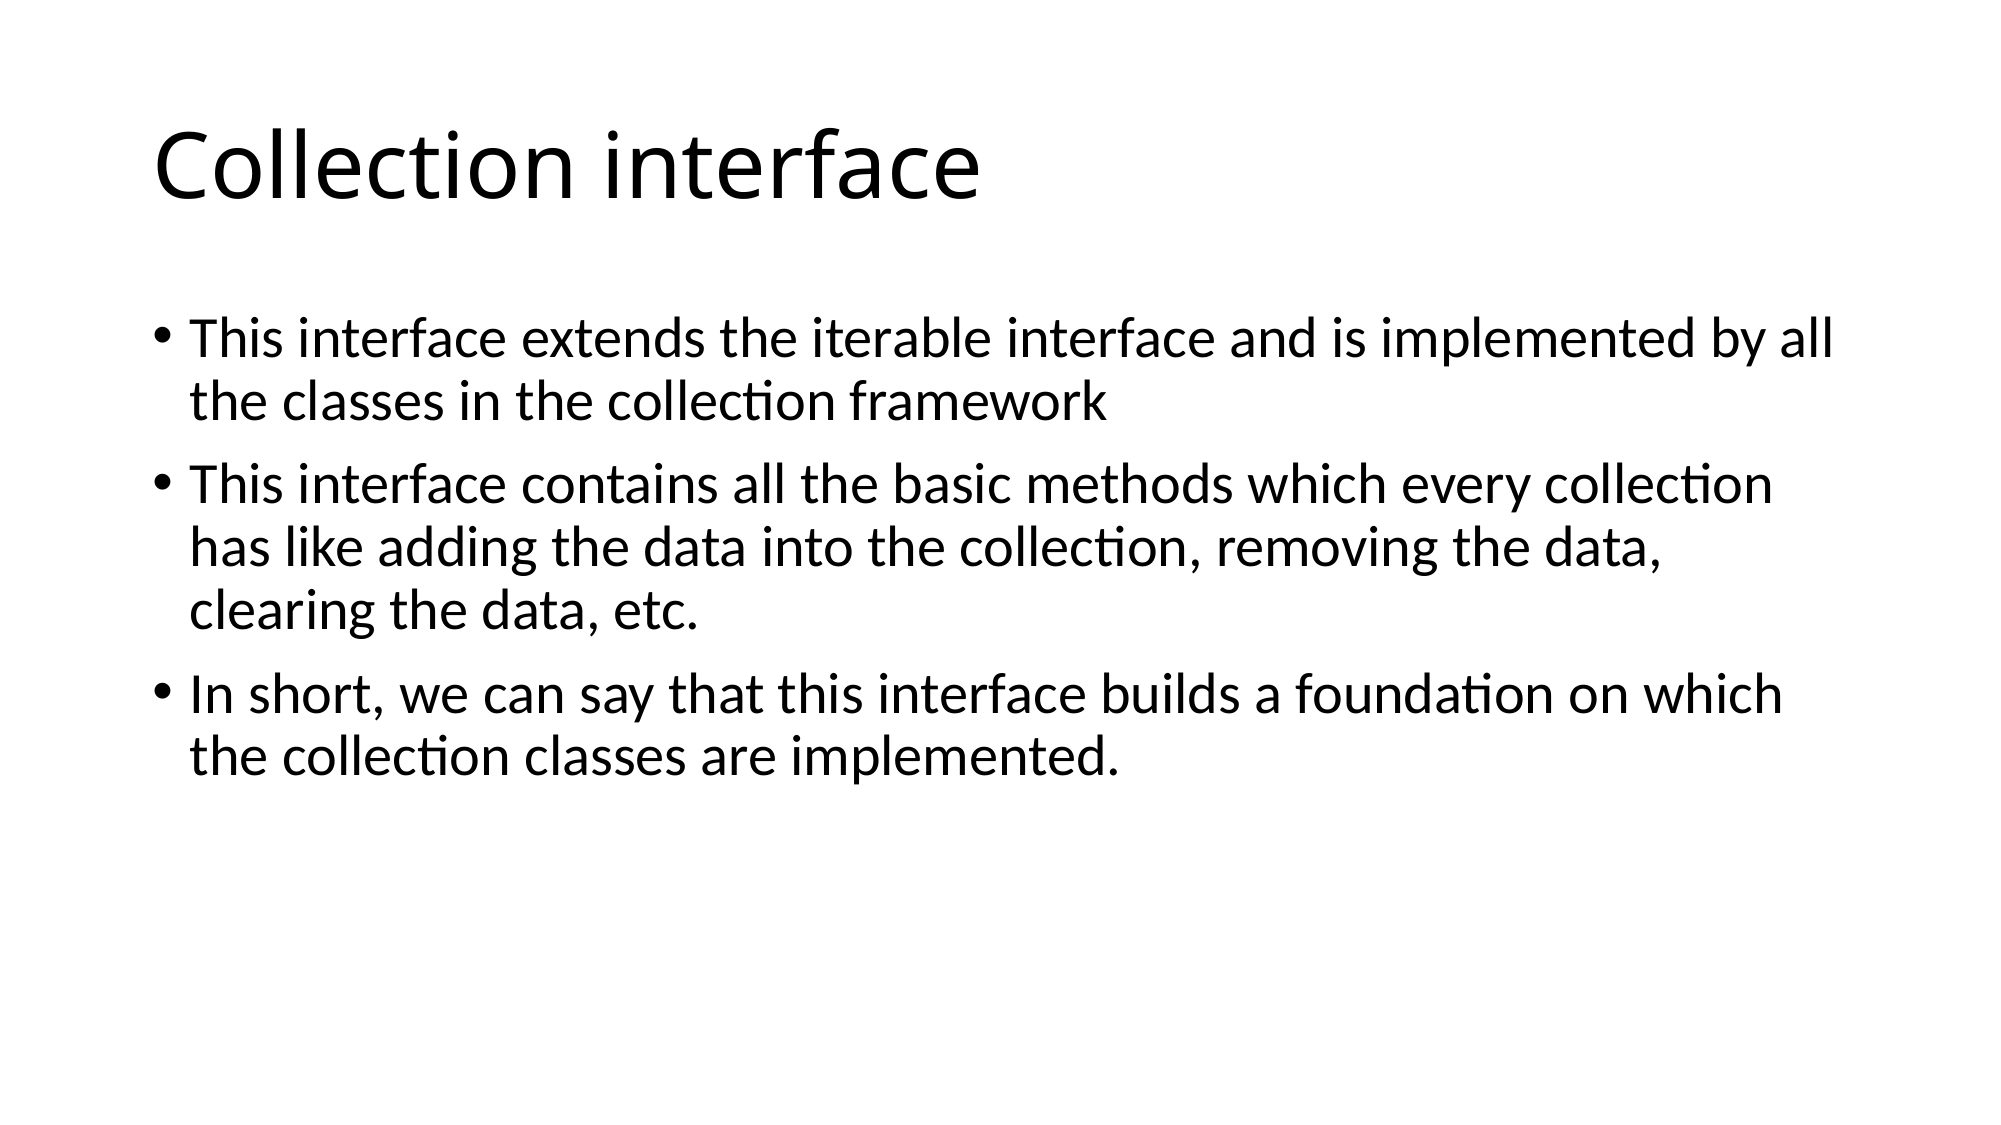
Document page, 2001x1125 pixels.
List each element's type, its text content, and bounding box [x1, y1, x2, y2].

title Collection interface [137, 59, 1863, 278]
list This interface extends the iterable interface and is implemented by all the classes in the collection framework This interface contains all the basic methods which every collection has like adding the data into the collection, removing the data, clearing the data, etc. In short, we can say that this interface builds a foundation on which the collection classes are implemented. [137, 299, 1863, 1014]
